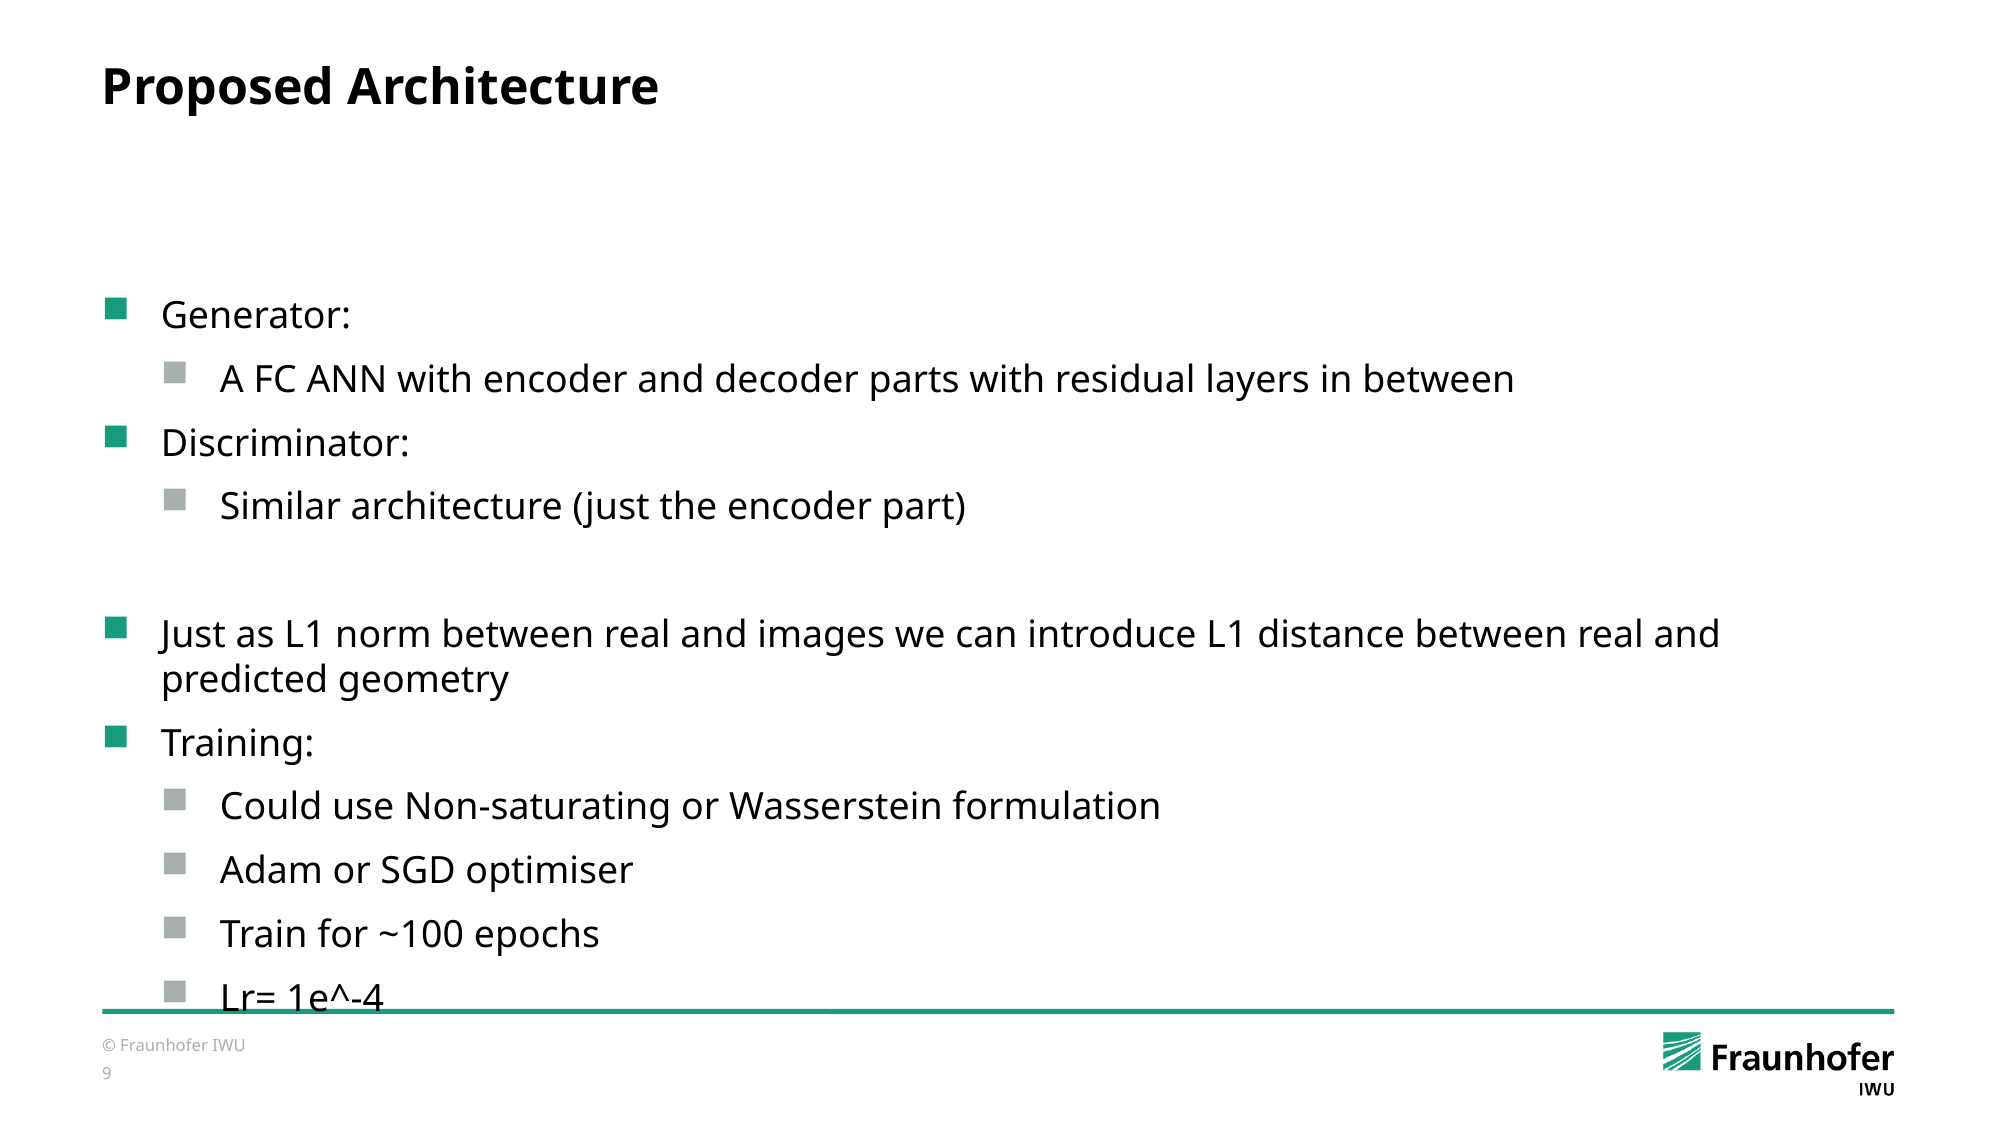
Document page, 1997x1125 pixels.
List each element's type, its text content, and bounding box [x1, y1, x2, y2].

list Generator: A FC ANN with encoder and decoder parts with residual layers in between Discriminator: Similar architecture (just the encoder part) Just as L1 norm between real and images we can introduce L1 distance between real and predicted geometry Training: Could use Non-saturating or Wasserstein formulation Adam or SGD optimiser Train for ~100 epochs Lr= 1e^-4 [101, 291, 1894, 988]
picture [1661, 1030, 1895, 1097]
title Proposed Architecture [101, 54, 1894, 116]
